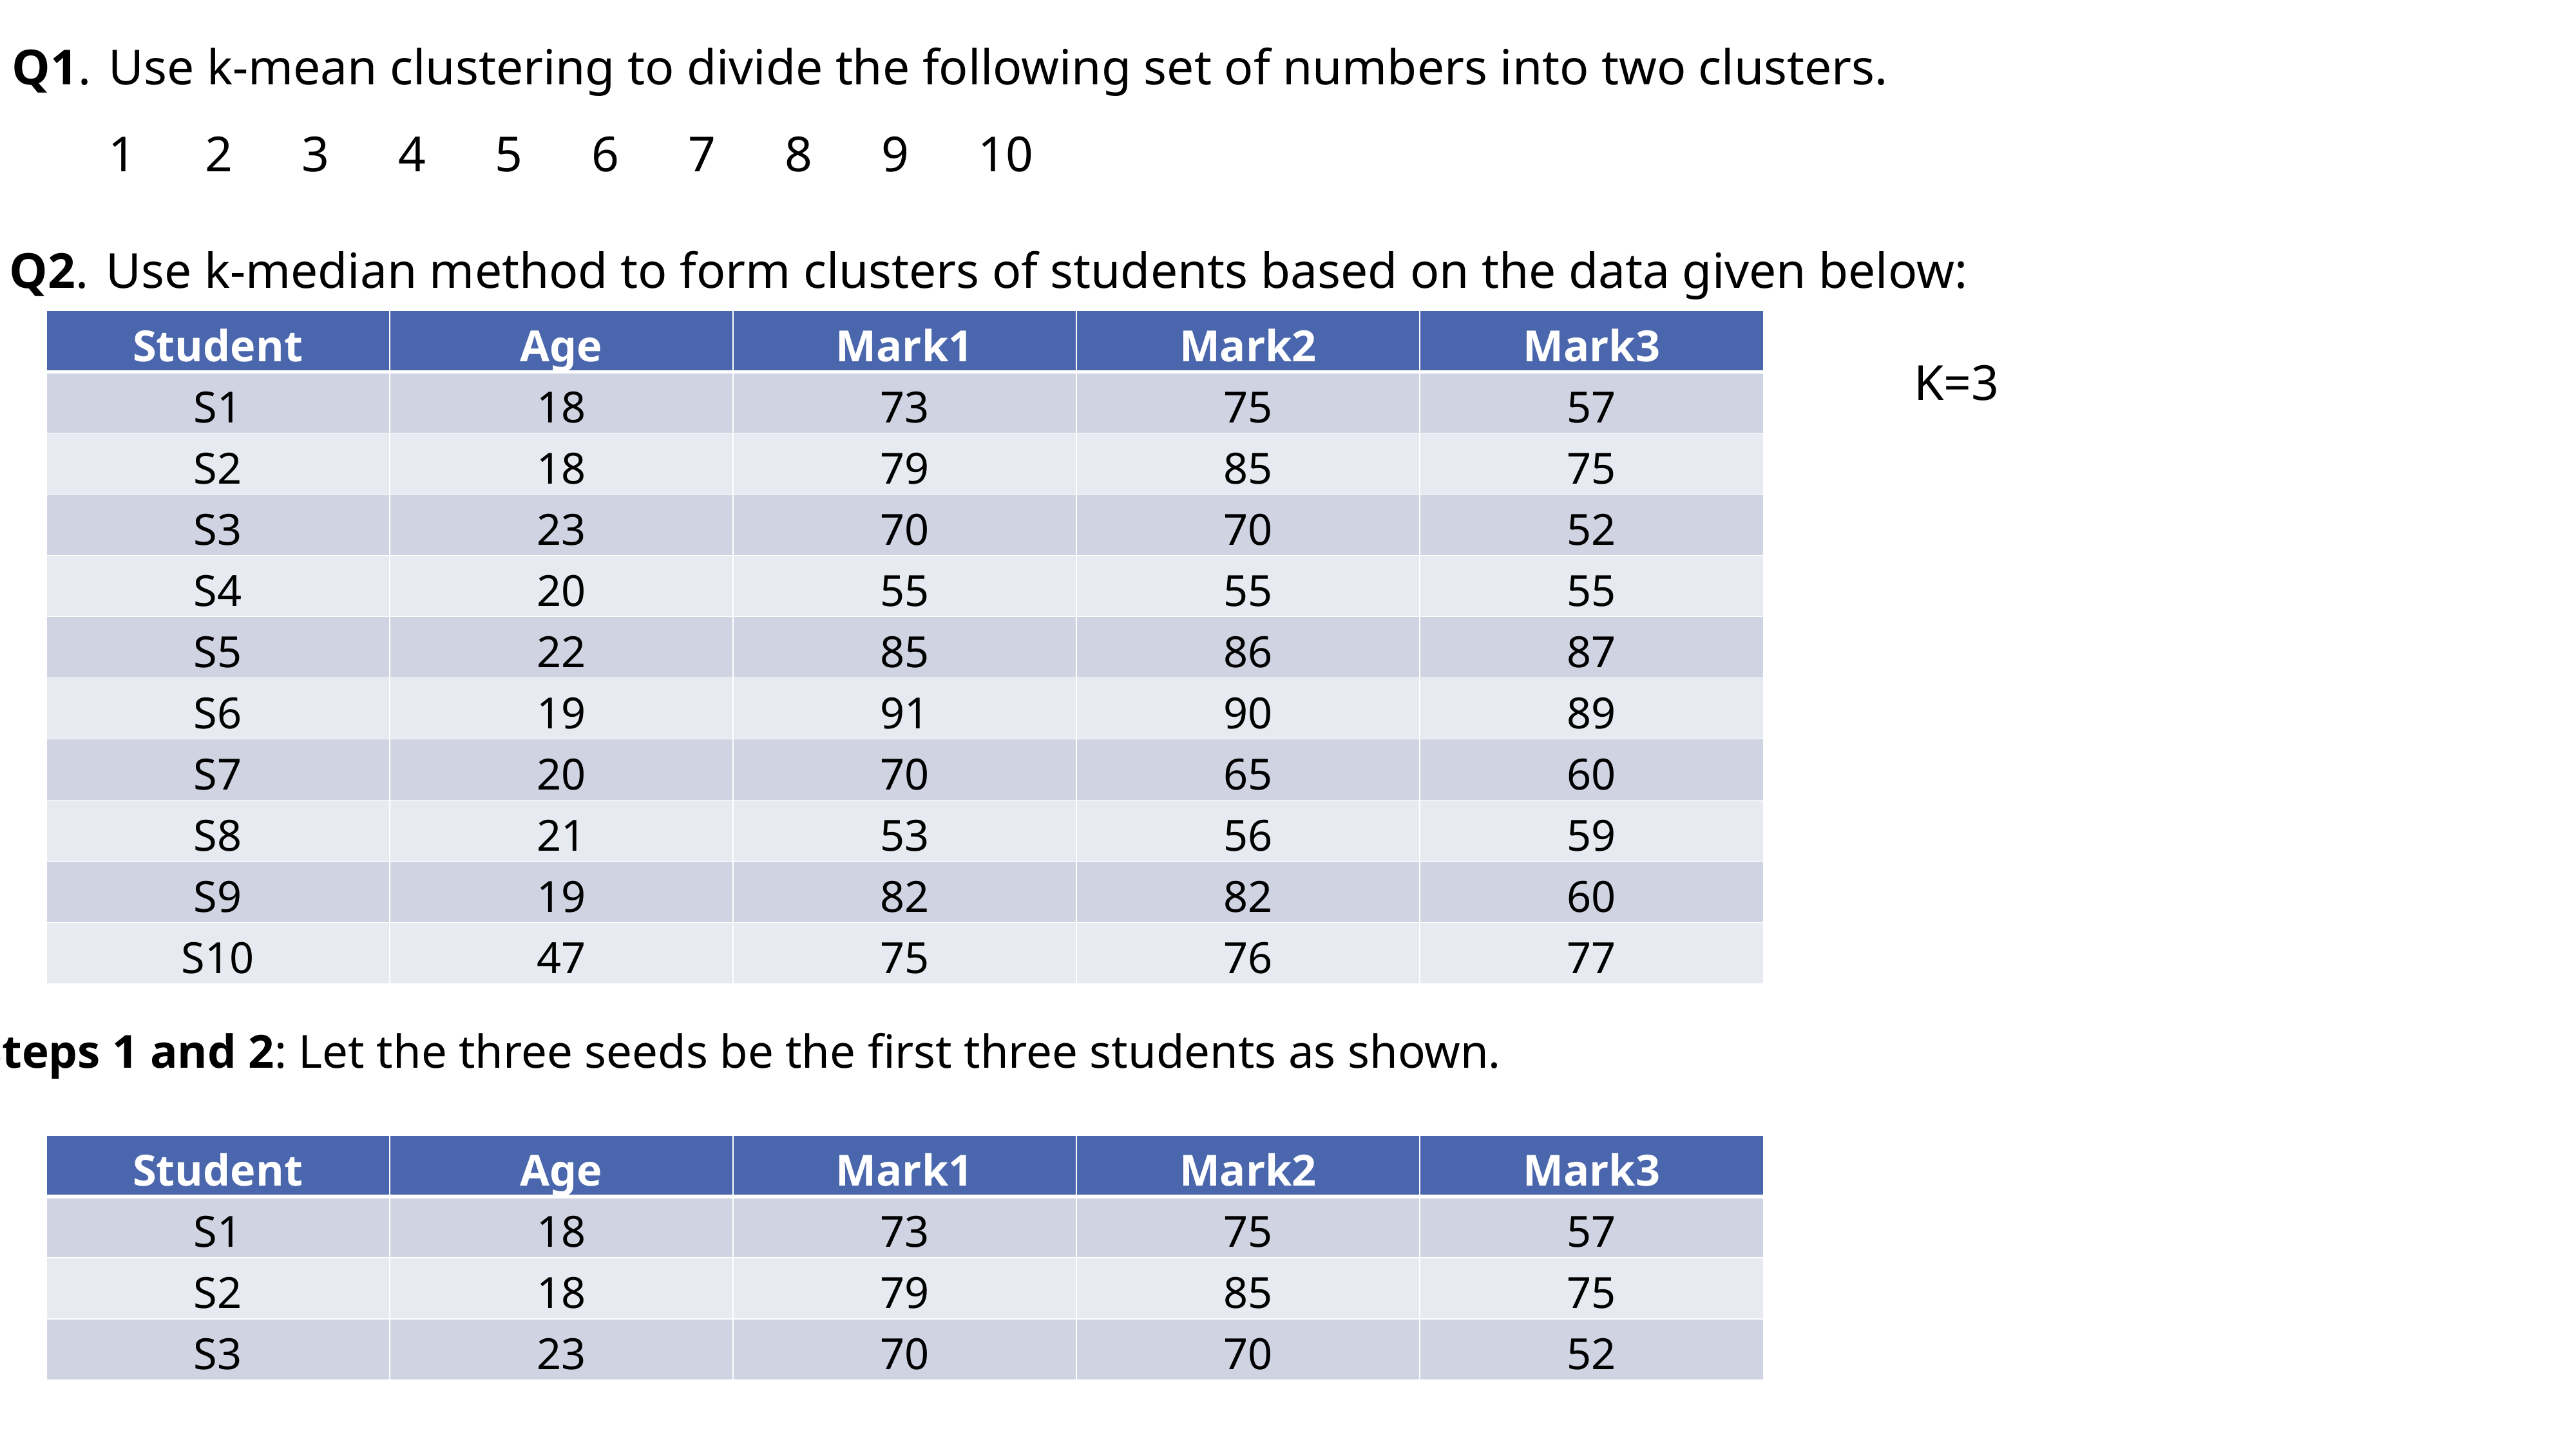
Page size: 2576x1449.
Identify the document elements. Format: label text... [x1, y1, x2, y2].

table_cell 82 [734, 862, 1076, 922]
table_cell 47 [390, 923, 732, 983]
table_cell 85 [1077, 433, 1419, 494]
table_cell 85 [734, 617, 1076, 677]
table_cell 75 [734, 923, 1076, 983]
table_cell 75 [1077, 1198, 1419, 1257]
table_cell 82 [1077, 862, 1419, 922]
text_box K=3 [1904, 346, 2009, 415]
table_cell 23 [390, 1320, 732, 1379]
table_cell 70 [734, 1320, 1076, 1379]
table_cell S8 [47, 800, 389, 861]
table_header Mark1 [734, 1136, 1076, 1195]
table_cell 57 [1420, 1198, 1763, 1257]
table_cell 77 [1420, 923, 1763, 983]
table_cell 73 [734, 374, 1076, 433]
table_cell 56 [1077, 800, 1419, 861]
table_cell 22 [390, 617, 732, 677]
table_cell 87 [1420, 617, 1763, 677]
table_cell 53 [734, 800, 1076, 861]
table_cell 75 [1420, 1258, 1763, 1318]
table_header Student [47, 1136, 389, 1195]
text_box Q1. Use k-mean clustering to divide the following set of numbers into two clusters. 1 2 3 4 5 6 7 8 9 10 [3, 3, 2576, 186]
table_cell 55 [734, 556, 1076, 616]
table_cell 79 [734, 433, 1076, 494]
table_header Mark2 [1077, 311, 1419, 370]
table_cell 89 [1420, 678, 1763, 739]
table_header Mark3 [1420, 311, 1763, 370]
table_cell 23 [390, 495, 732, 555]
table_cell 60 [1420, 862, 1763, 922]
table_cell S10 [47, 923, 389, 983]
table_cell 76 [1077, 923, 1419, 983]
table_cell 90 [1077, 678, 1419, 739]
table_cell 75 [1077, 374, 1419, 433]
text_box Q2. Use k-median method to form clusters of students based on the data given below: [0, 206, 2576, 303]
table_cell S2 [47, 1258, 389, 1318]
table_header Age [390, 311, 732, 370]
table_cell 18 [390, 374, 732, 433]
table_cell 73 [734, 1198, 1076, 1257]
table_cell 18 [390, 1198, 732, 1257]
table_cell 18 [390, 433, 732, 494]
table_cell 55 [1077, 556, 1419, 616]
table_cell 18 [390, 1258, 732, 1318]
table_cell S5 [47, 617, 389, 677]
table_header Mark1 [734, 311, 1076, 370]
table_cell S1 [47, 1198, 389, 1257]
table_cell 57 [1420, 374, 1763, 433]
table_header Student [47, 311, 389, 370]
table_cell S1 [47, 374, 389, 433]
table_cell S3 [47, 495, 389, 555]
table_cell 75 [1420, 433, 1763, 494]
table_cell 70 [1077, 495, 1419, 555]
table_cell 59 [1420, 800, 1763, 861]
table_cell 65 [1077, 739, 1419, 800]
table_cell S3 [47, 1320, 389, 1379]
table_header Mark3 [1420, 1136, 1763, 1195]
table_header Mark2 [1077, 1136, 1419, 1195]
table_cell 20 [390, 739, 732, 800]
table_cell S9 [47, 862, 389, 922]
table_cell 19 [390, 862, 732, 922]
table_cell S4 [47, 556, 389, 616]
table_cell 70 [734, 739, 1076, 800]
table_cell 79 [734, 1258, 1076, 1318]
table_header Age [390, 1136, 732, 1195]
table_cell S7 [47, 739, 389, 800]
table_cell 20 [390, 556, 732, 616]
table_cell 19 [390, 678, 732, 739]
table_cell 55 [1420, 556, 1763, 616]
table_cell S2 [47, 433, 389, 494]
table_cell 70 [1077, 1320, 1419, 1379]
table_cell 86 [1077, 617, 1419, 677]
table_cell 85 [1077, 1258, 1419, 1318]
table_cell 52 [1420, 1320, 1763, 1379]
table_cell 91 [734, 678, 1076, 739]
table_cell 52 [1420, 495, 1763, 555]
table_cell 21 [390, 800, 732, 861]
table_cell S6 [47, 678, 389, 739]
table_cell 70 [734, 495, 1076, 555]
text_box Steps 1 and 2: Let the three seeds be the first three students as shown. [0, 1018, 1512, 1082]
table_cell 60 [1420, 739, 1763, 800]
